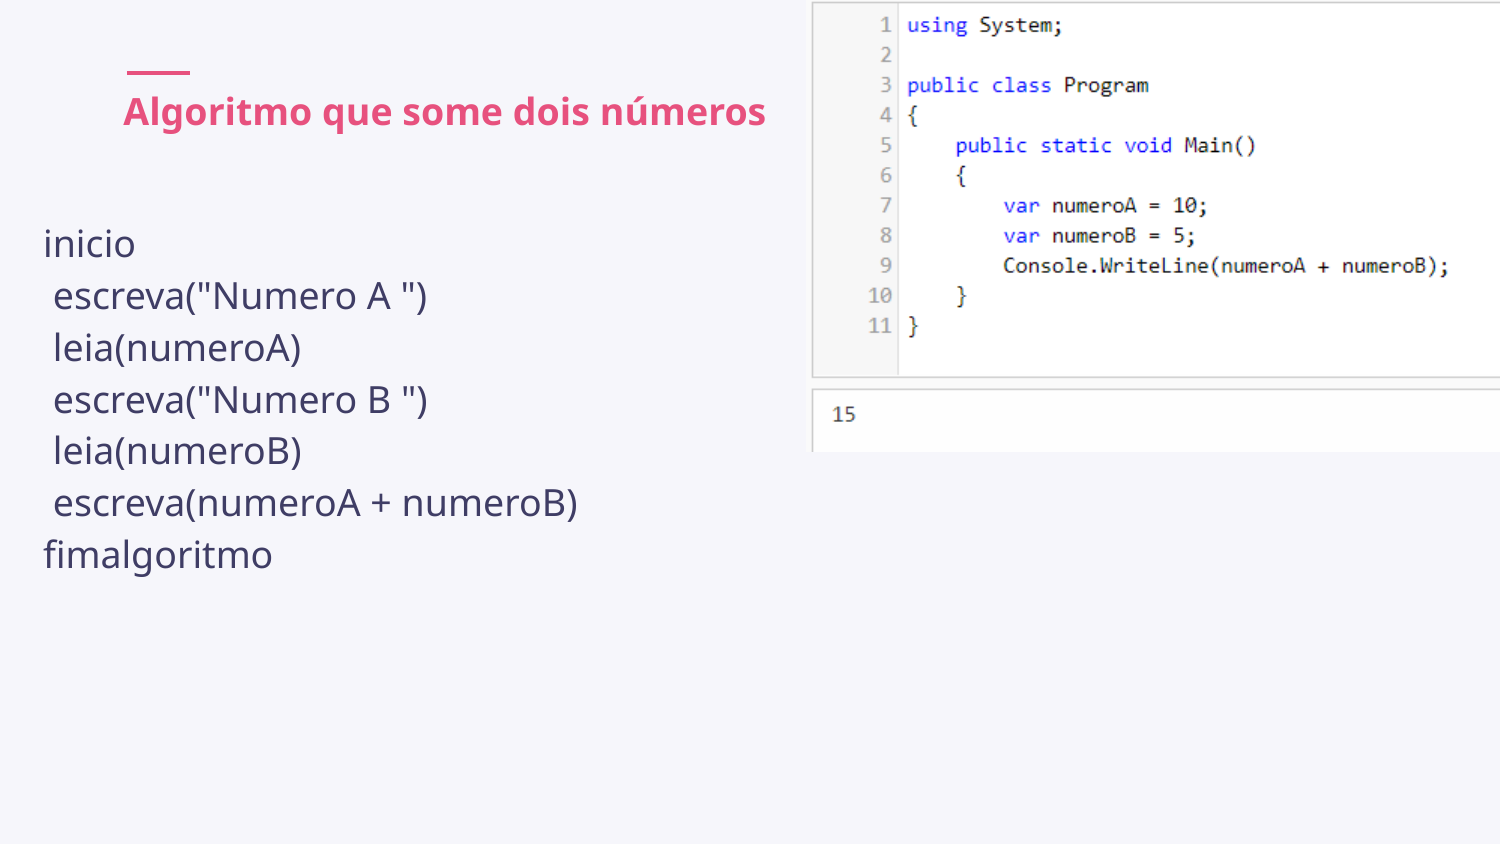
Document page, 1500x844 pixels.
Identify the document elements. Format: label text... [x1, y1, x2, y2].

picture [806, 0, 1500, 453]
list inicio escreva("Numero A ") leia(numeroA) escreva("Numero B ") leia(numeroB) escreva(numeroA + numeroB) fimalgoritmo [9, 198, 1350, 760]
title Algoritmo que some dois números [108, 72, 800, 167]
